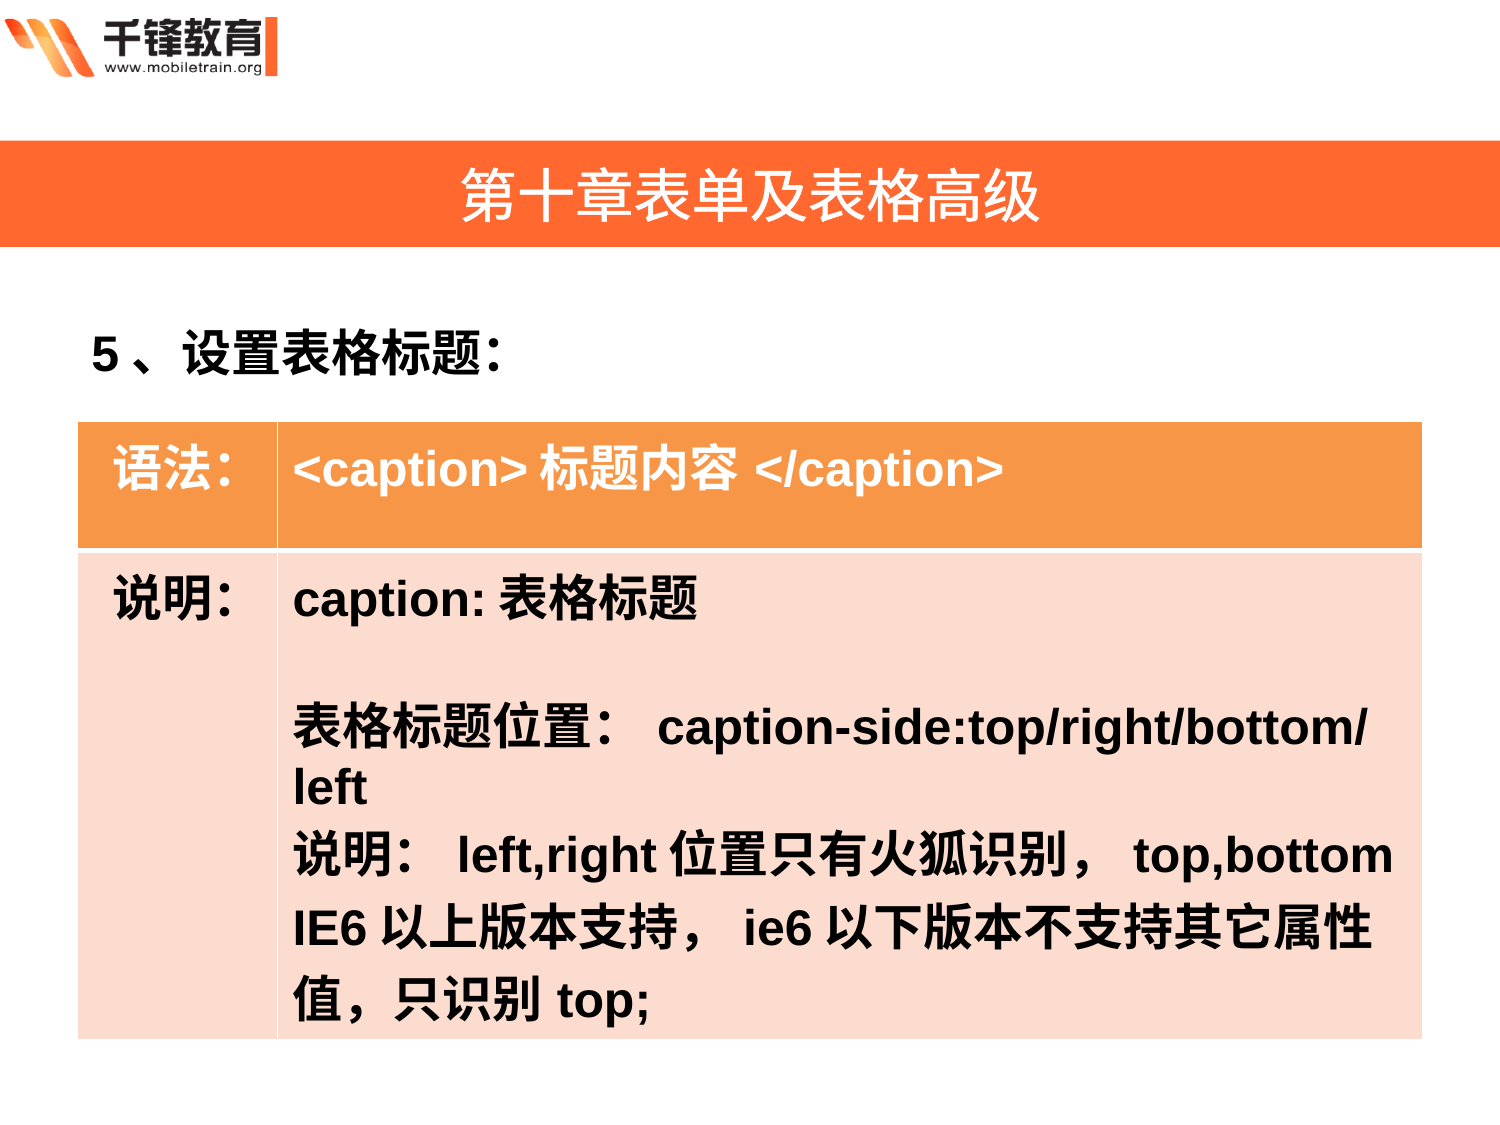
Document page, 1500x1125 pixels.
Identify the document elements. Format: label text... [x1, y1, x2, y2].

text_box 第十章表单及表格高级 [0, 140, 1500, 247]
table_header <caption>标题内容</caption> [278, 422, 1422, 548]
table_cell caption:表格标题 表格标题位置：caption-side:top/right/bottom/left 说明：left,right位置只有火狐识别，top,bottom IE6以上版本支持，ie6以下版本不支持其它属性值，只识别top; [278, 553, 1422, 1039]
text_box 5、设置表格标题： [76, 314, 1427, 1024]
picture [3, 18, 261, 79]
table_cell 说明： [78, 553, 277, 1039]
table_header 语法： [78, 422, 277, 548]
